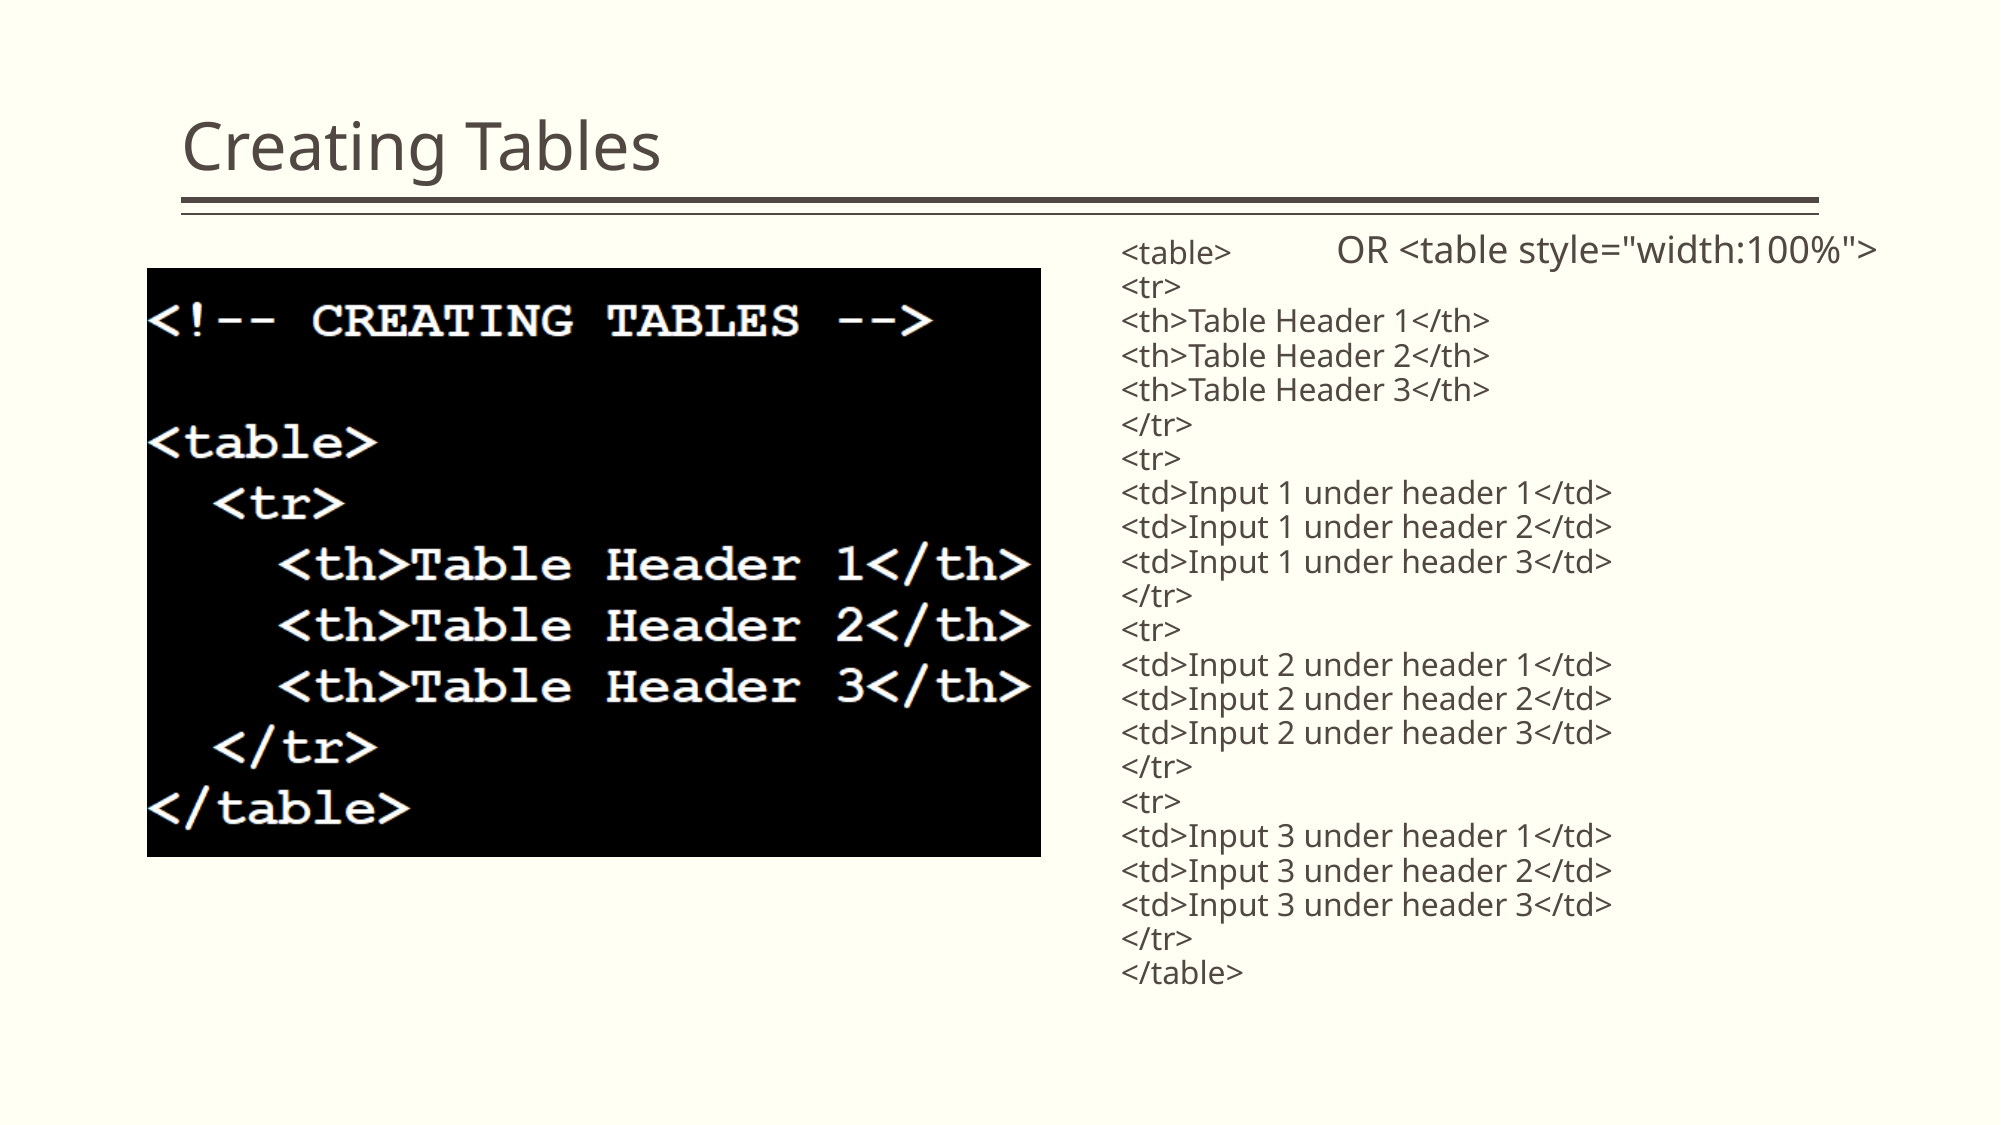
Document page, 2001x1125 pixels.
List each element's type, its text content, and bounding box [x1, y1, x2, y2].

list <table> <tr> <th>Table Header 1</th> <th>Table Header 2</th> <th>Table Header 3</th> </tr> <tr> <td>Input 1 under header 1</td> <td>Input 1 under header 2</td> <td>Input 1 under header 3</td> </tr> <tr> <td>Input 2 under header 1</td> <td>Input 2 under header 2</td> <td>Input 2 under header 3</td> </tr> <tr> <td>Input 3 under header 1</td> <td>Input 3 under header 2</td> <td>Input 3 under header 3</td> </tr> </table> [1120, 229, 1819, 1001]
title Creating Tables [181, 12, 1819, 193]
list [147, 268, 1041, 857]
text_box OR <table style="width:100%"> [1321, 218, 1894, 279]
